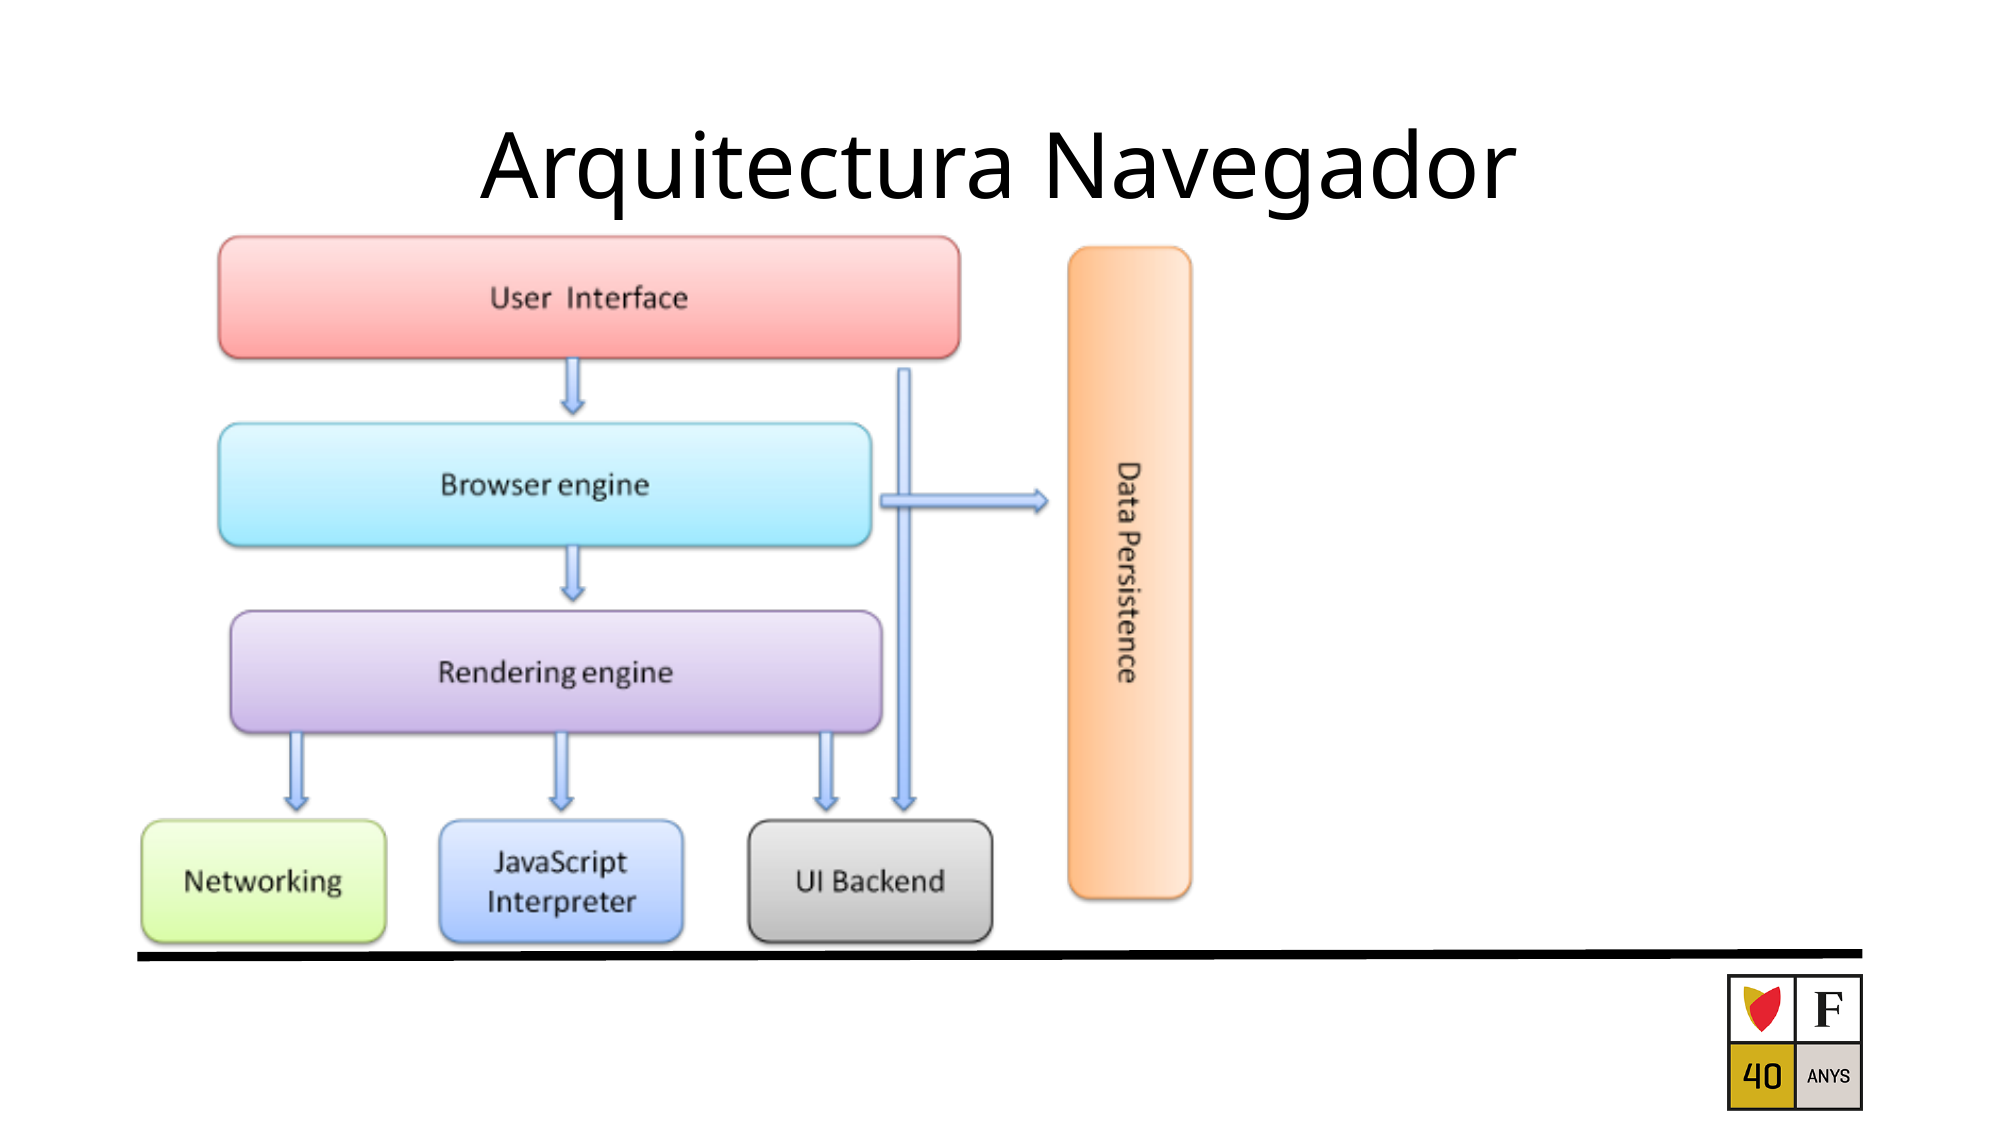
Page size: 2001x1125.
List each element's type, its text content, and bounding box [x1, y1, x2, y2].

title Arquitectura Navegador [137, 59, 1863, 278]
picture [135, 231, 1198, 953]
picture [1727, 974, 1863, 1111]
